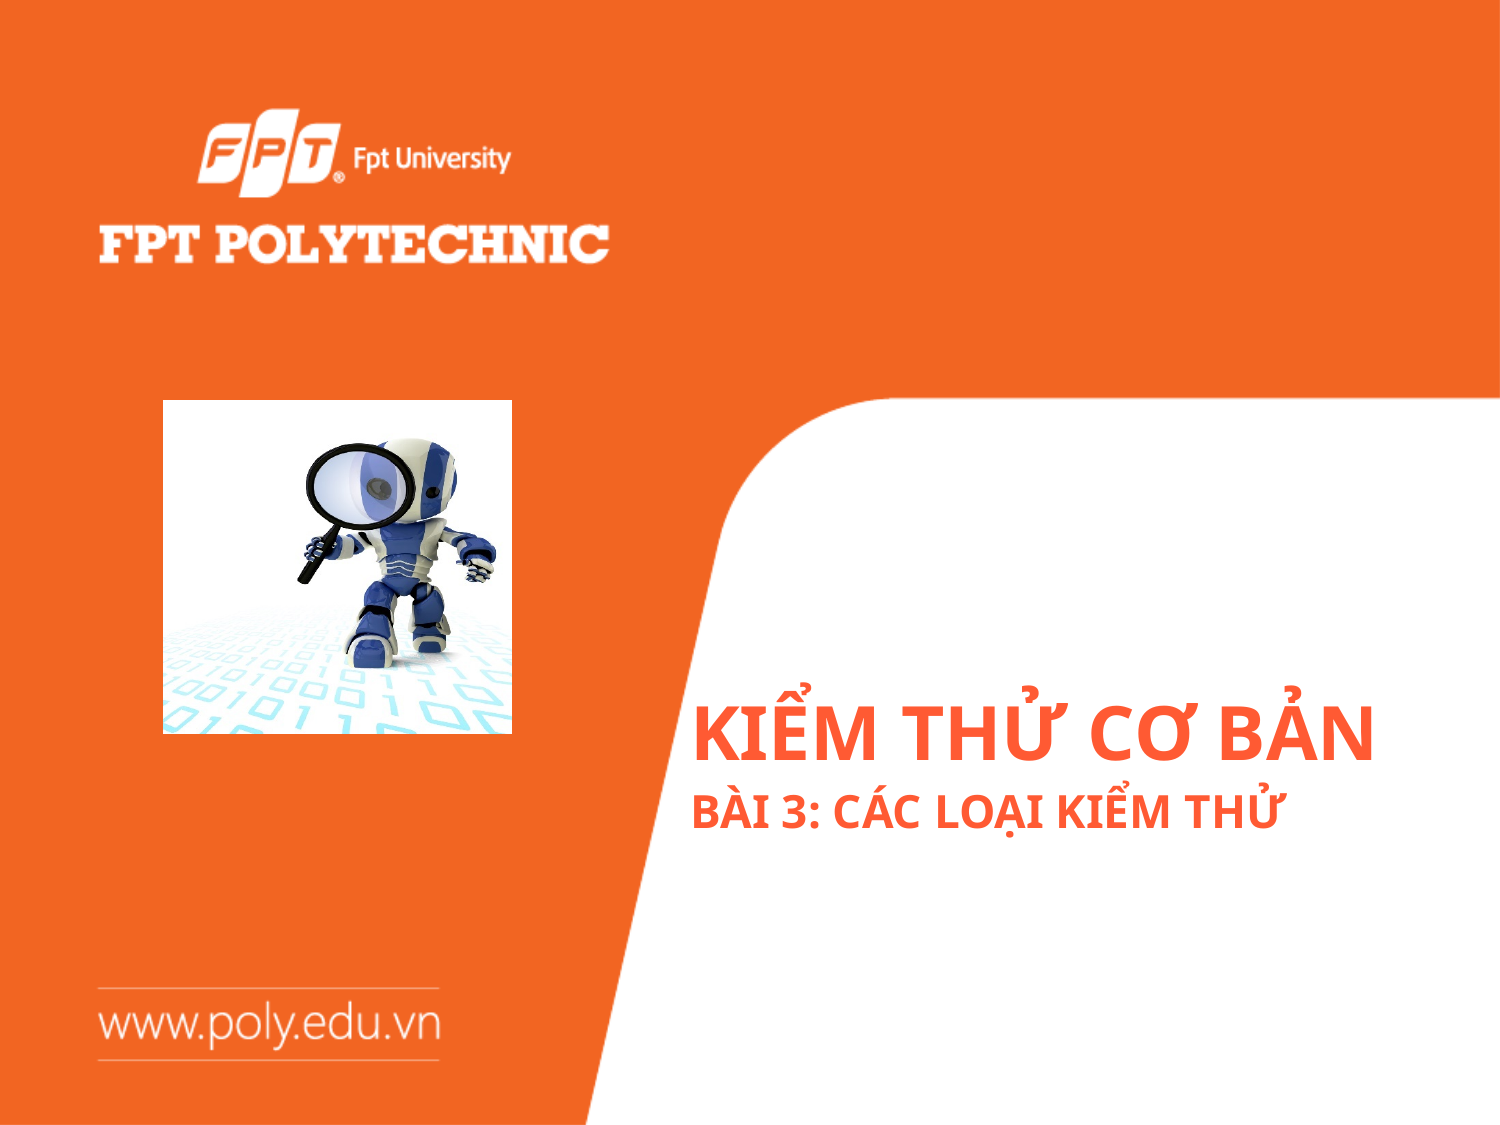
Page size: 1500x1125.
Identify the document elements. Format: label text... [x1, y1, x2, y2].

title Kiểm thử cơ bản [675, 662, 1500, 774]
subtitle Bài 3: Các loại kiểm thử [675, 774, 1500, 938]
picture [0, 0, 1500, 1125]
